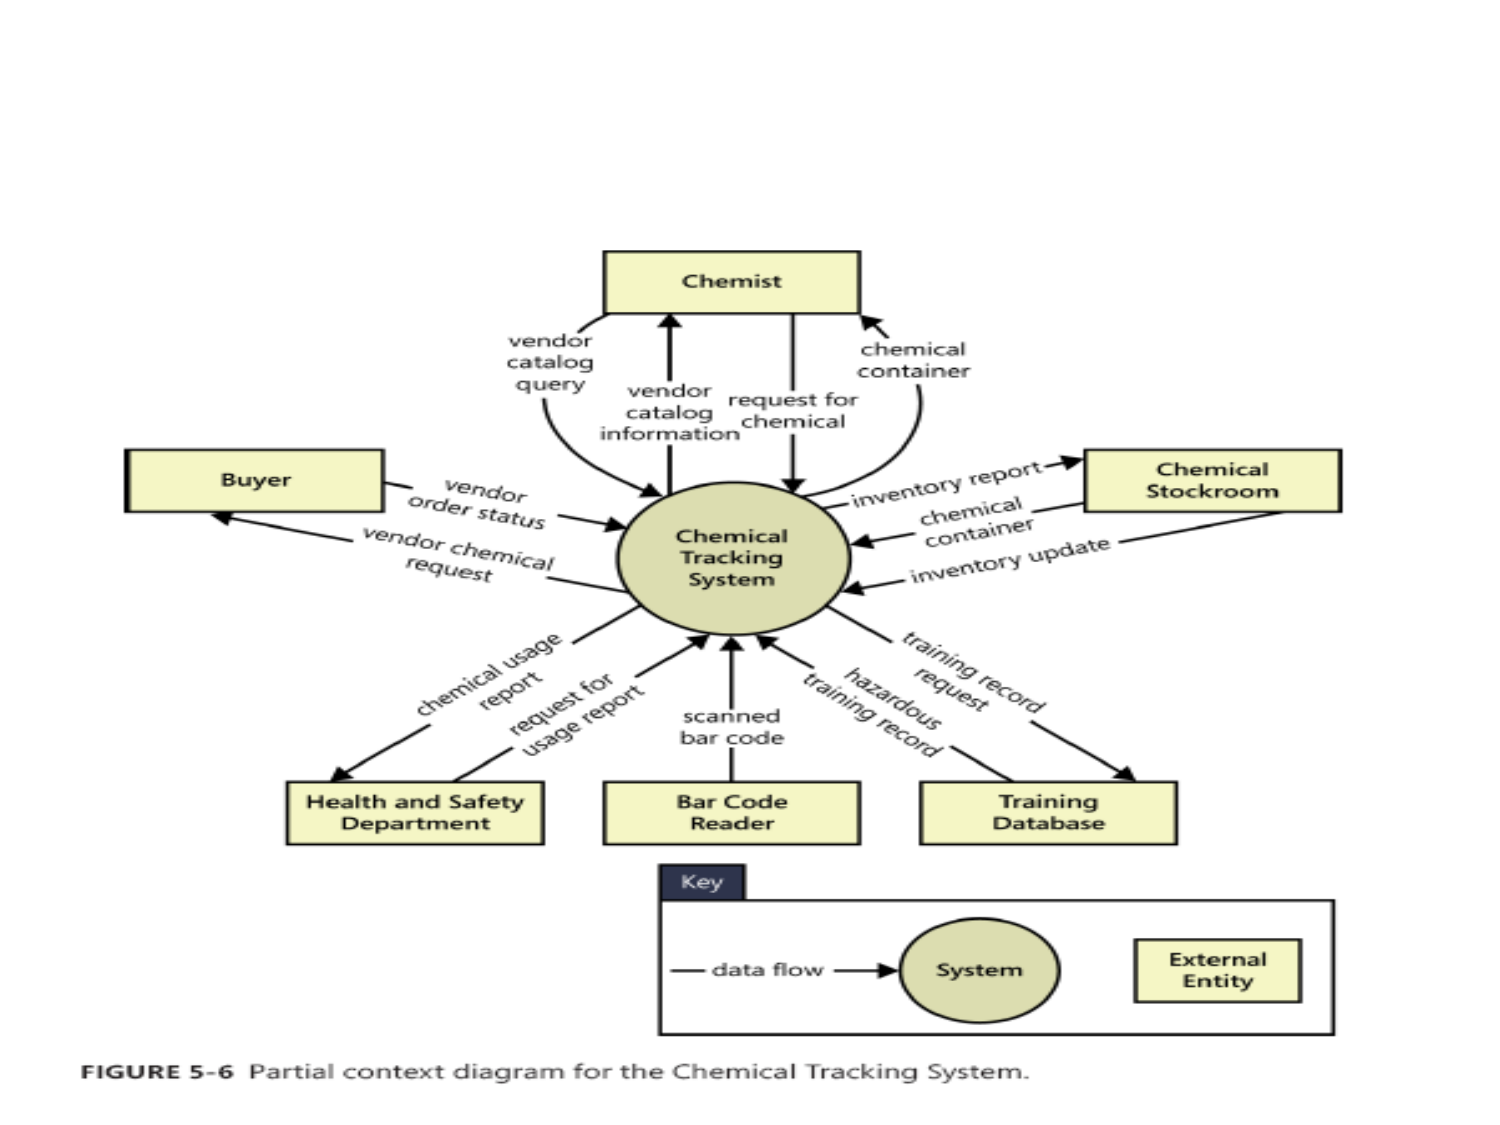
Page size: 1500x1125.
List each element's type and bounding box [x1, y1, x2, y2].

picture [49, 249, 1438, 1101]
